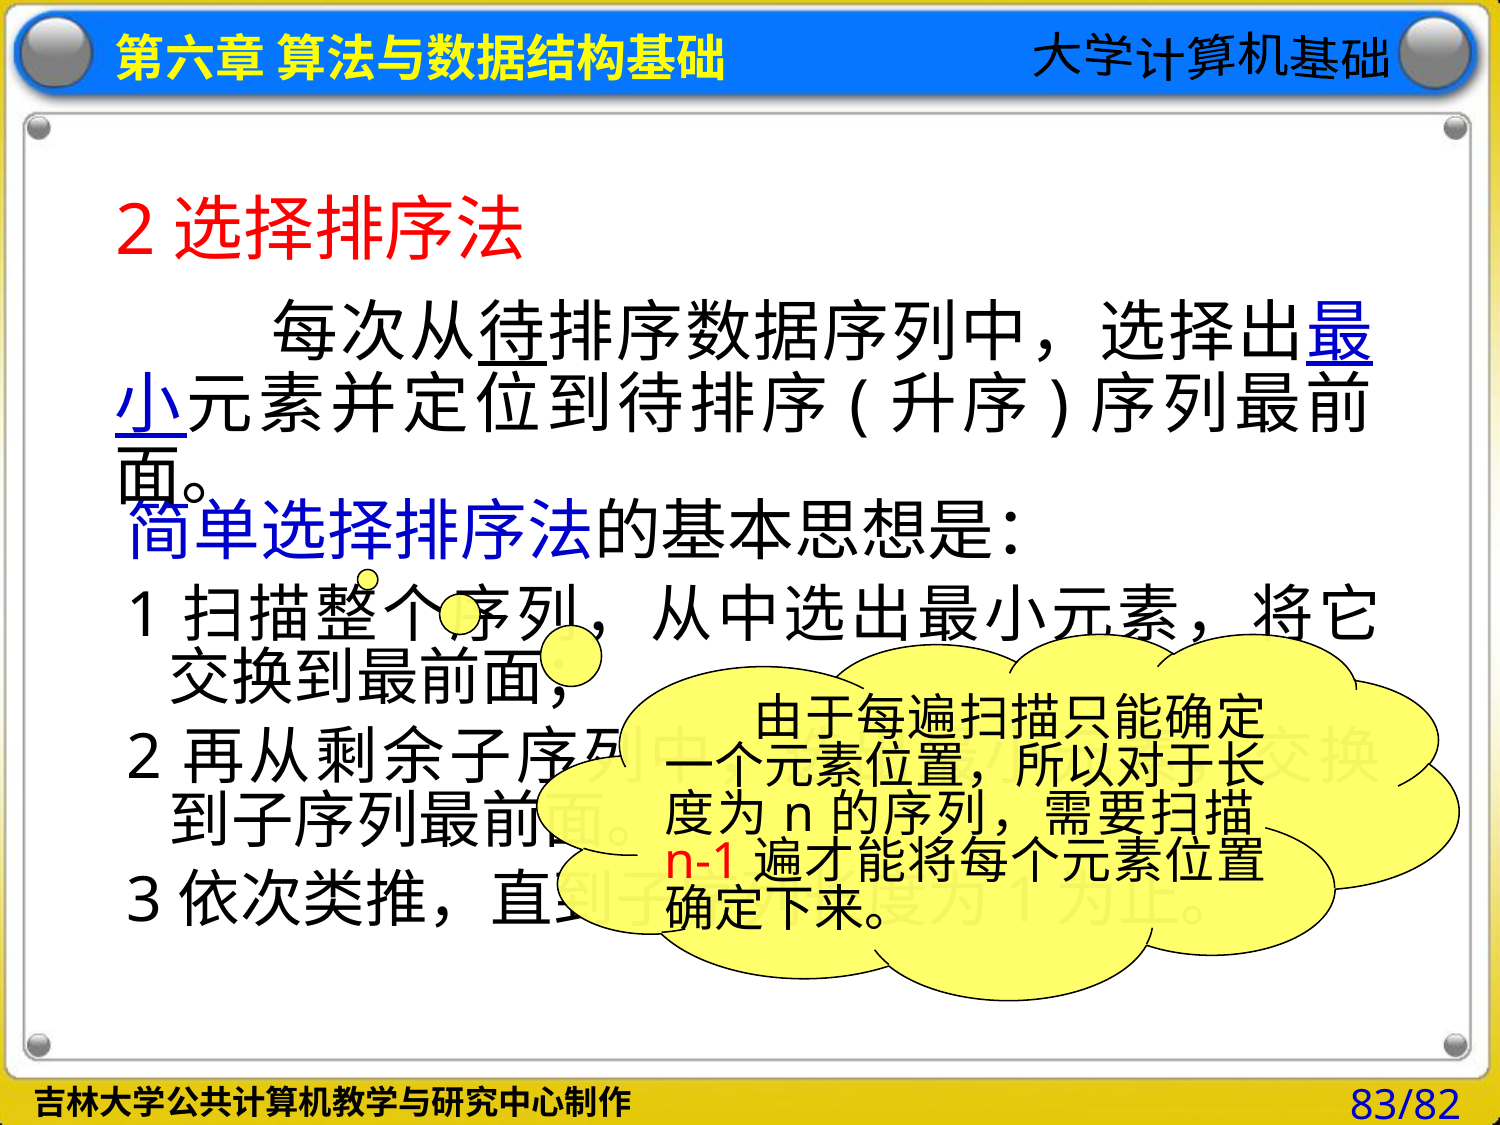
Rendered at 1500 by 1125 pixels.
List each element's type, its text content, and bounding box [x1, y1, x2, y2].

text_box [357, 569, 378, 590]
title 2选择排序法 [100, 160, 573, 290]
text_box 由于每遍扫描只能确定一个元素位置，所以对于长度为n的序列，需要扫描n-1遍才能将每个元素位置确定下来。 [536, 634, 1460, 1001]
text_box 由于每遍扫描只能确定一个元素位置，所以对于长度为n的序列，需要扫描n-1遍才能将每个元素位置确定下来。 [540, 625, 602, 687]
slide_number 83/82 [1269, 1070, 1477, 1125]
text_box 由于每遍扫描只能确定一个元素位置，所以对于长度为n的序列，需要扫描n-1遍才能将每个元素位置确定下来。 [439, 593, 481, 635]
text_box 简单选择排序法的基本思想是： 1扫描整个序列，从中选出最小元素，将它 交换到最前面； 2再从剩余子序列中，选出最小元素，交换 到子序列最前面。 3依次类推，直到子序列长度为1为止。 [112, 467, 1400, 965]
picture [0, 0, 1500, 1125]
text_box 每次从待排序数据序列中，选择出最小元素并定位到待排序(升序)序列最前面。 [100, 290, 1388, 522]
